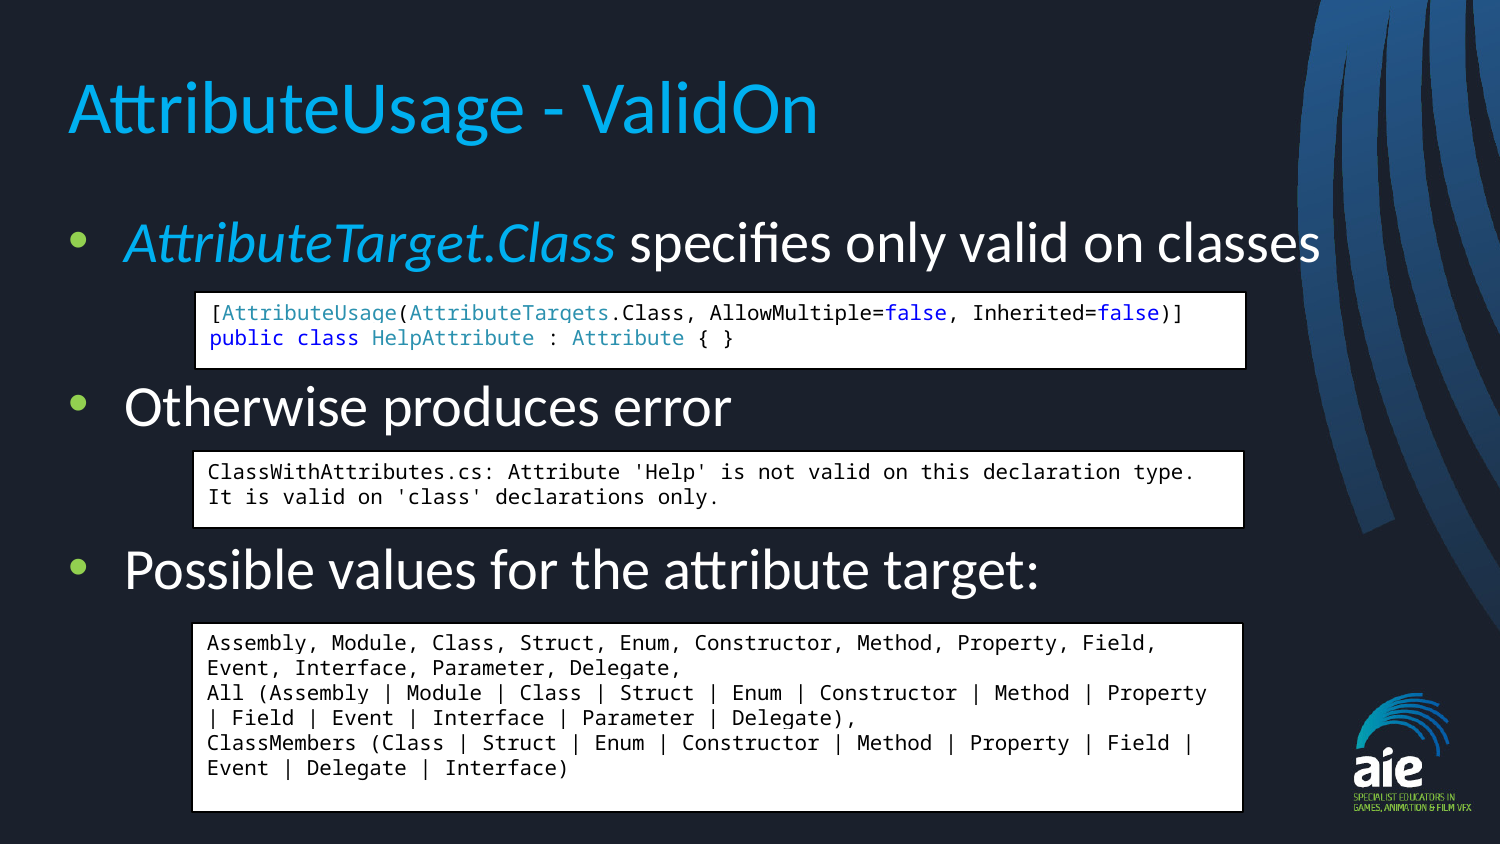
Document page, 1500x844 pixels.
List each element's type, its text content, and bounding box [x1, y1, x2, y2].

text_box Assembly, Module, Class, Struct, Enum, Constructor, Method, Property, Field, Event, Interface, Parameter, Delegate, All (Assembly | Module | Class | Struct | Enum | Constructor | Method | Property | Field | Event | Interface | Parameter | Delegate), ClassMembers (Class | Struct | Enum | Constructor | Method | Property | Field | Event | Delegate | Interface) [190, 621, 1245, 814]
text_box [AttributeUsage(AttributeTargets.Class, AllowMultiple=false, Inherited=false)] public class HelpAttribute : Attribute { } [193, 290, 1248, 371]
title AttributeUsage - ValidOn [53, 33, 1425, 175]
list AttributeTarget.Class specifies only valid on classes Otherwise produces error Possible values for the attribute target: [53, 196, 1376, 754]
text_box ClassWithAttributes.cs: Attribute 'Help' is not valid on this declaration type. It is valid on 'class' declarations only. [191, 449, 1246, 530]
picture [0, 0, 1500, 844]
